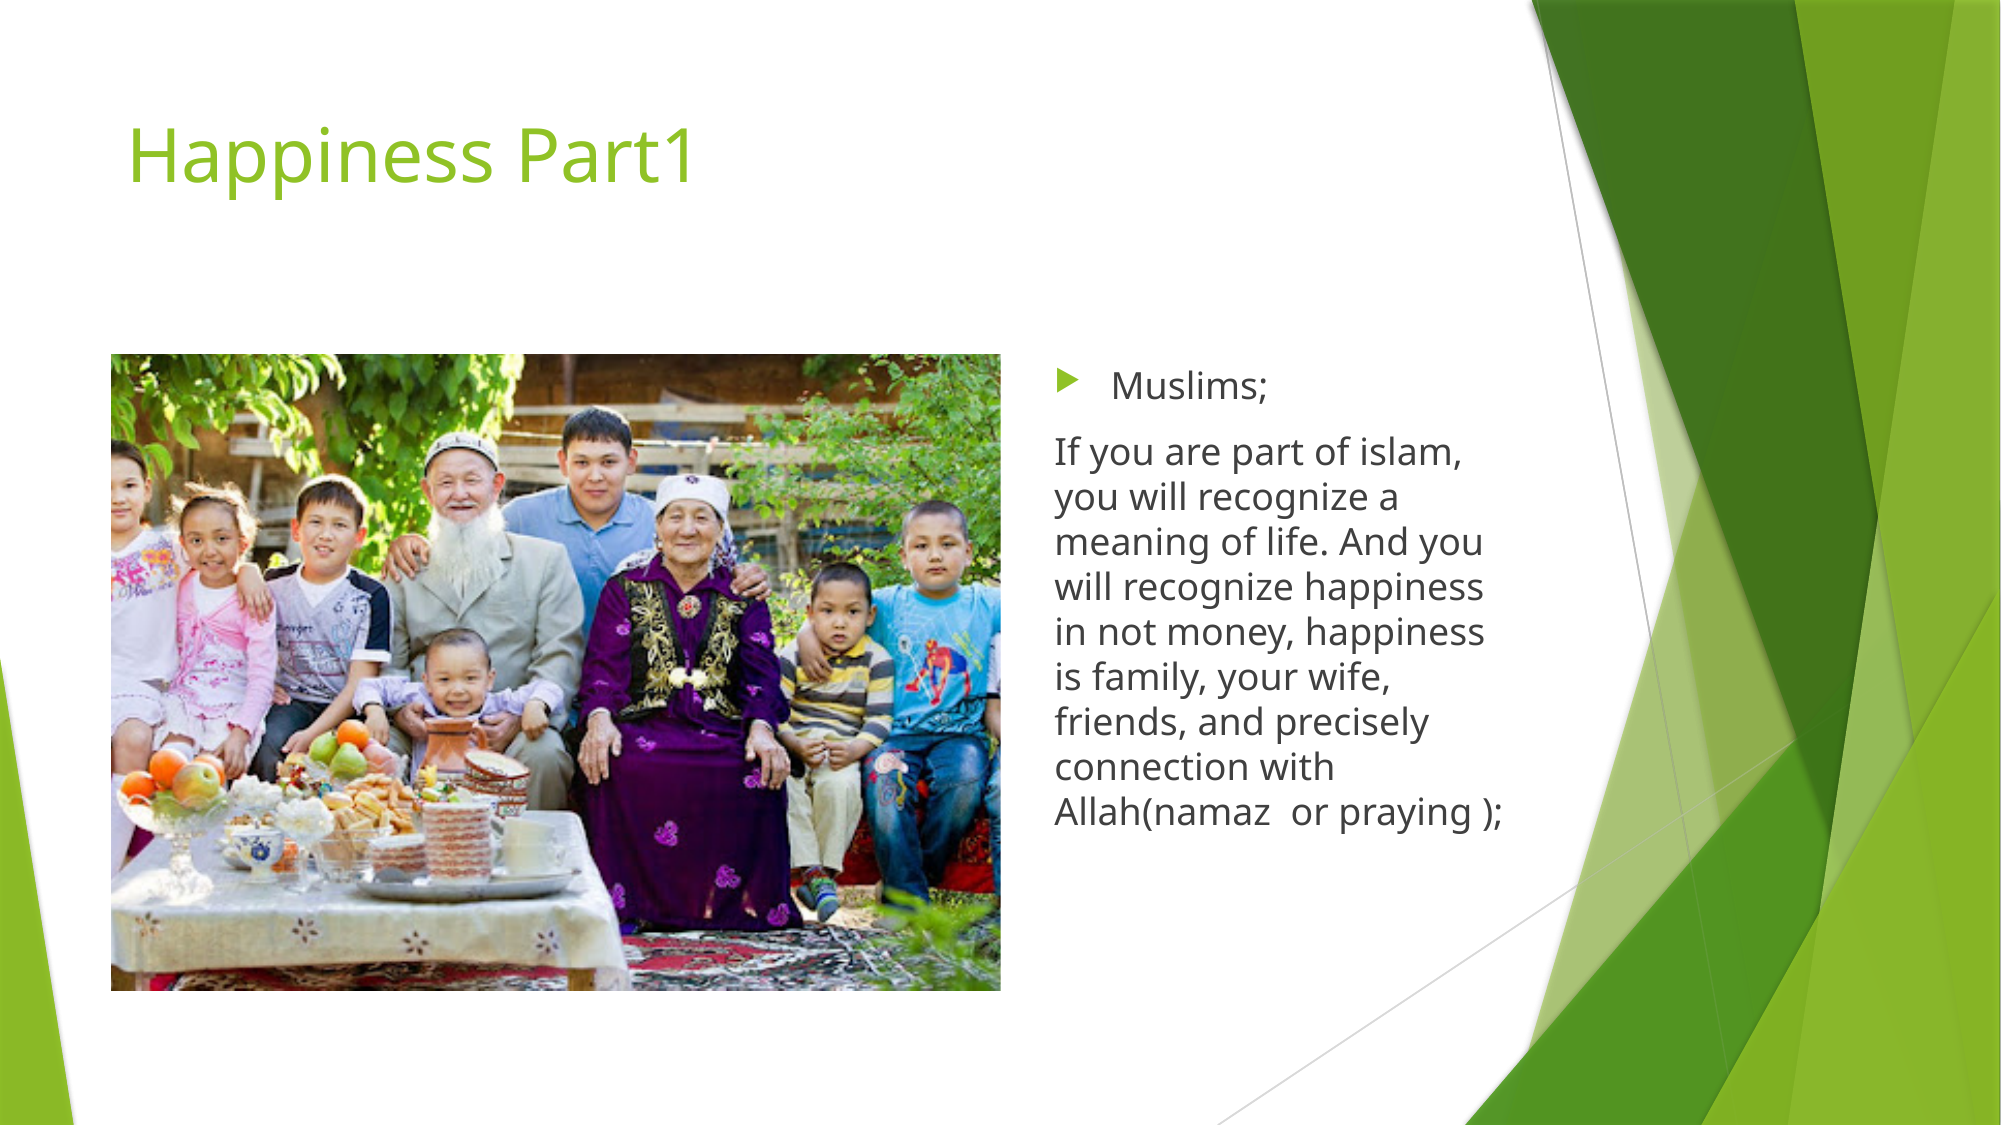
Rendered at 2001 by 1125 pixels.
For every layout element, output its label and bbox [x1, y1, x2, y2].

list [110, 353, 1002, 992]
text_box [0, 0, 2000, 1125]
